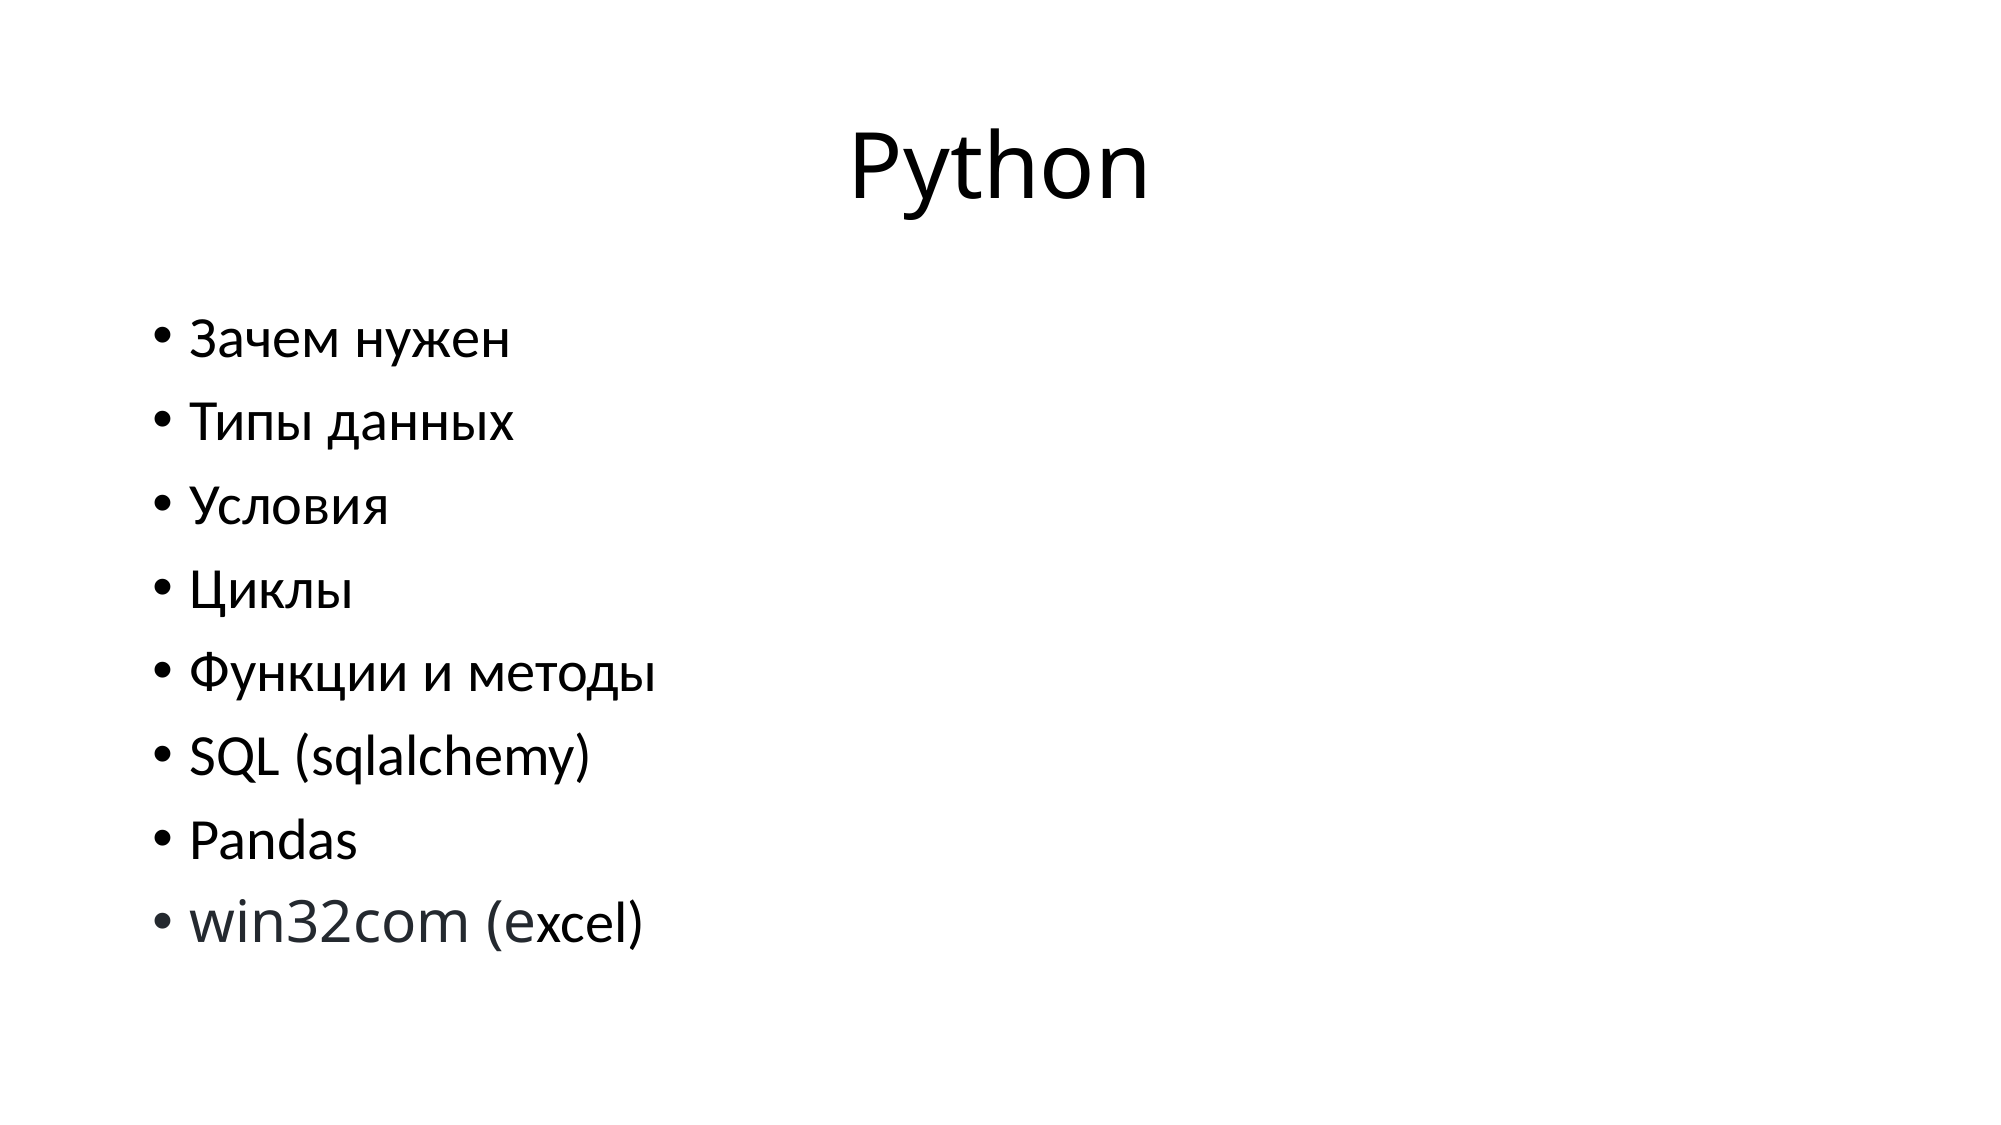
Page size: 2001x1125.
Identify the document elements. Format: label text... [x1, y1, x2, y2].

list Зачем нужен Типы данных Условия Циклы Функции и методы SQL (sqlalchemy) Pandas win32com (excel) [137, 299, 1863, 1014]
title Python [137, 59, 1863, 278]
